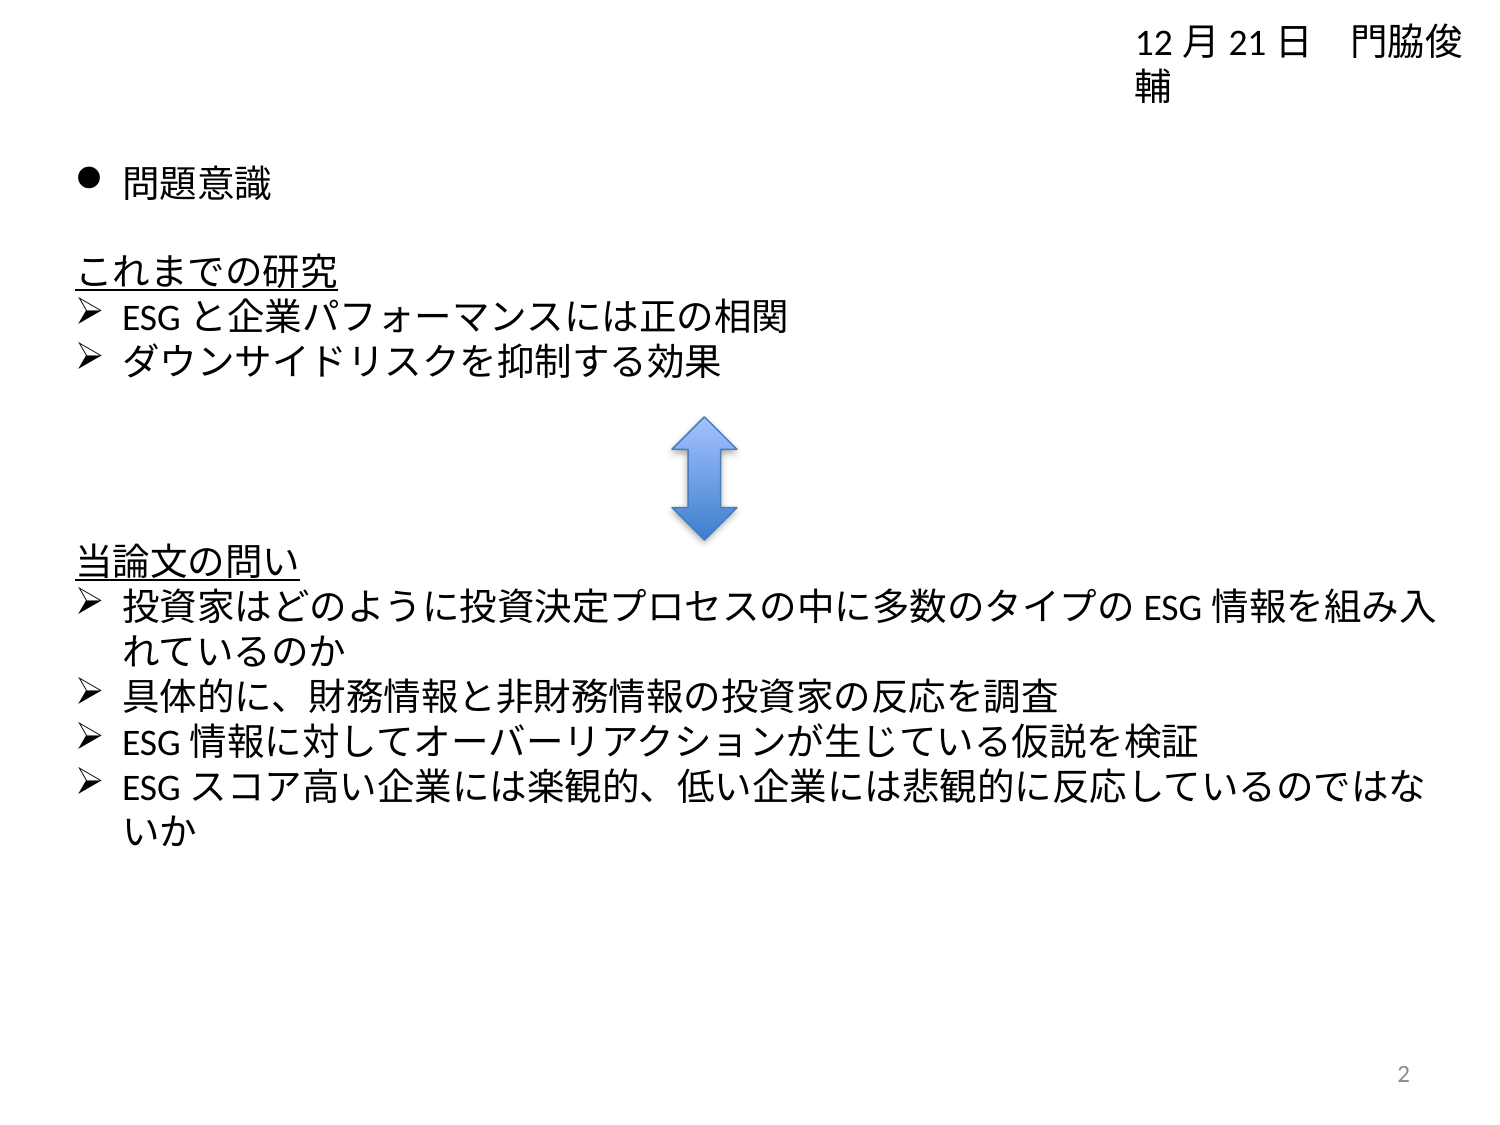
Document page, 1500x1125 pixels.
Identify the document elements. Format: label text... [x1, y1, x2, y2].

text_box 問題意識 [60, 152, 905, 213]
text_box 当論文の問い 投資家はどのように投資決定プロセスの中に多数のタイプのESG情報を組み入れているのか 具体的に、財務情報と非財務情報の投資家の反応を調査 ESG情報に対してオーバーリアクションが生じている仮説を検証 ESGスコア高い企業には楽観的、低い企業には悲観的に反応しているのではないか [60, 530, 1463, 861]
text_box これまでの研究 ESGと企業パフォーマンスには正の相関 ダウンサイドリスクを抑制する効果 [60, 240, 1432, 391]
text_box 12月21日 門脇俊輔 [1120, 10, 1500, 116]
text_box [671, 416, 738, 541]
slide_number 2 [1074, 1042, 1425, 1103]
